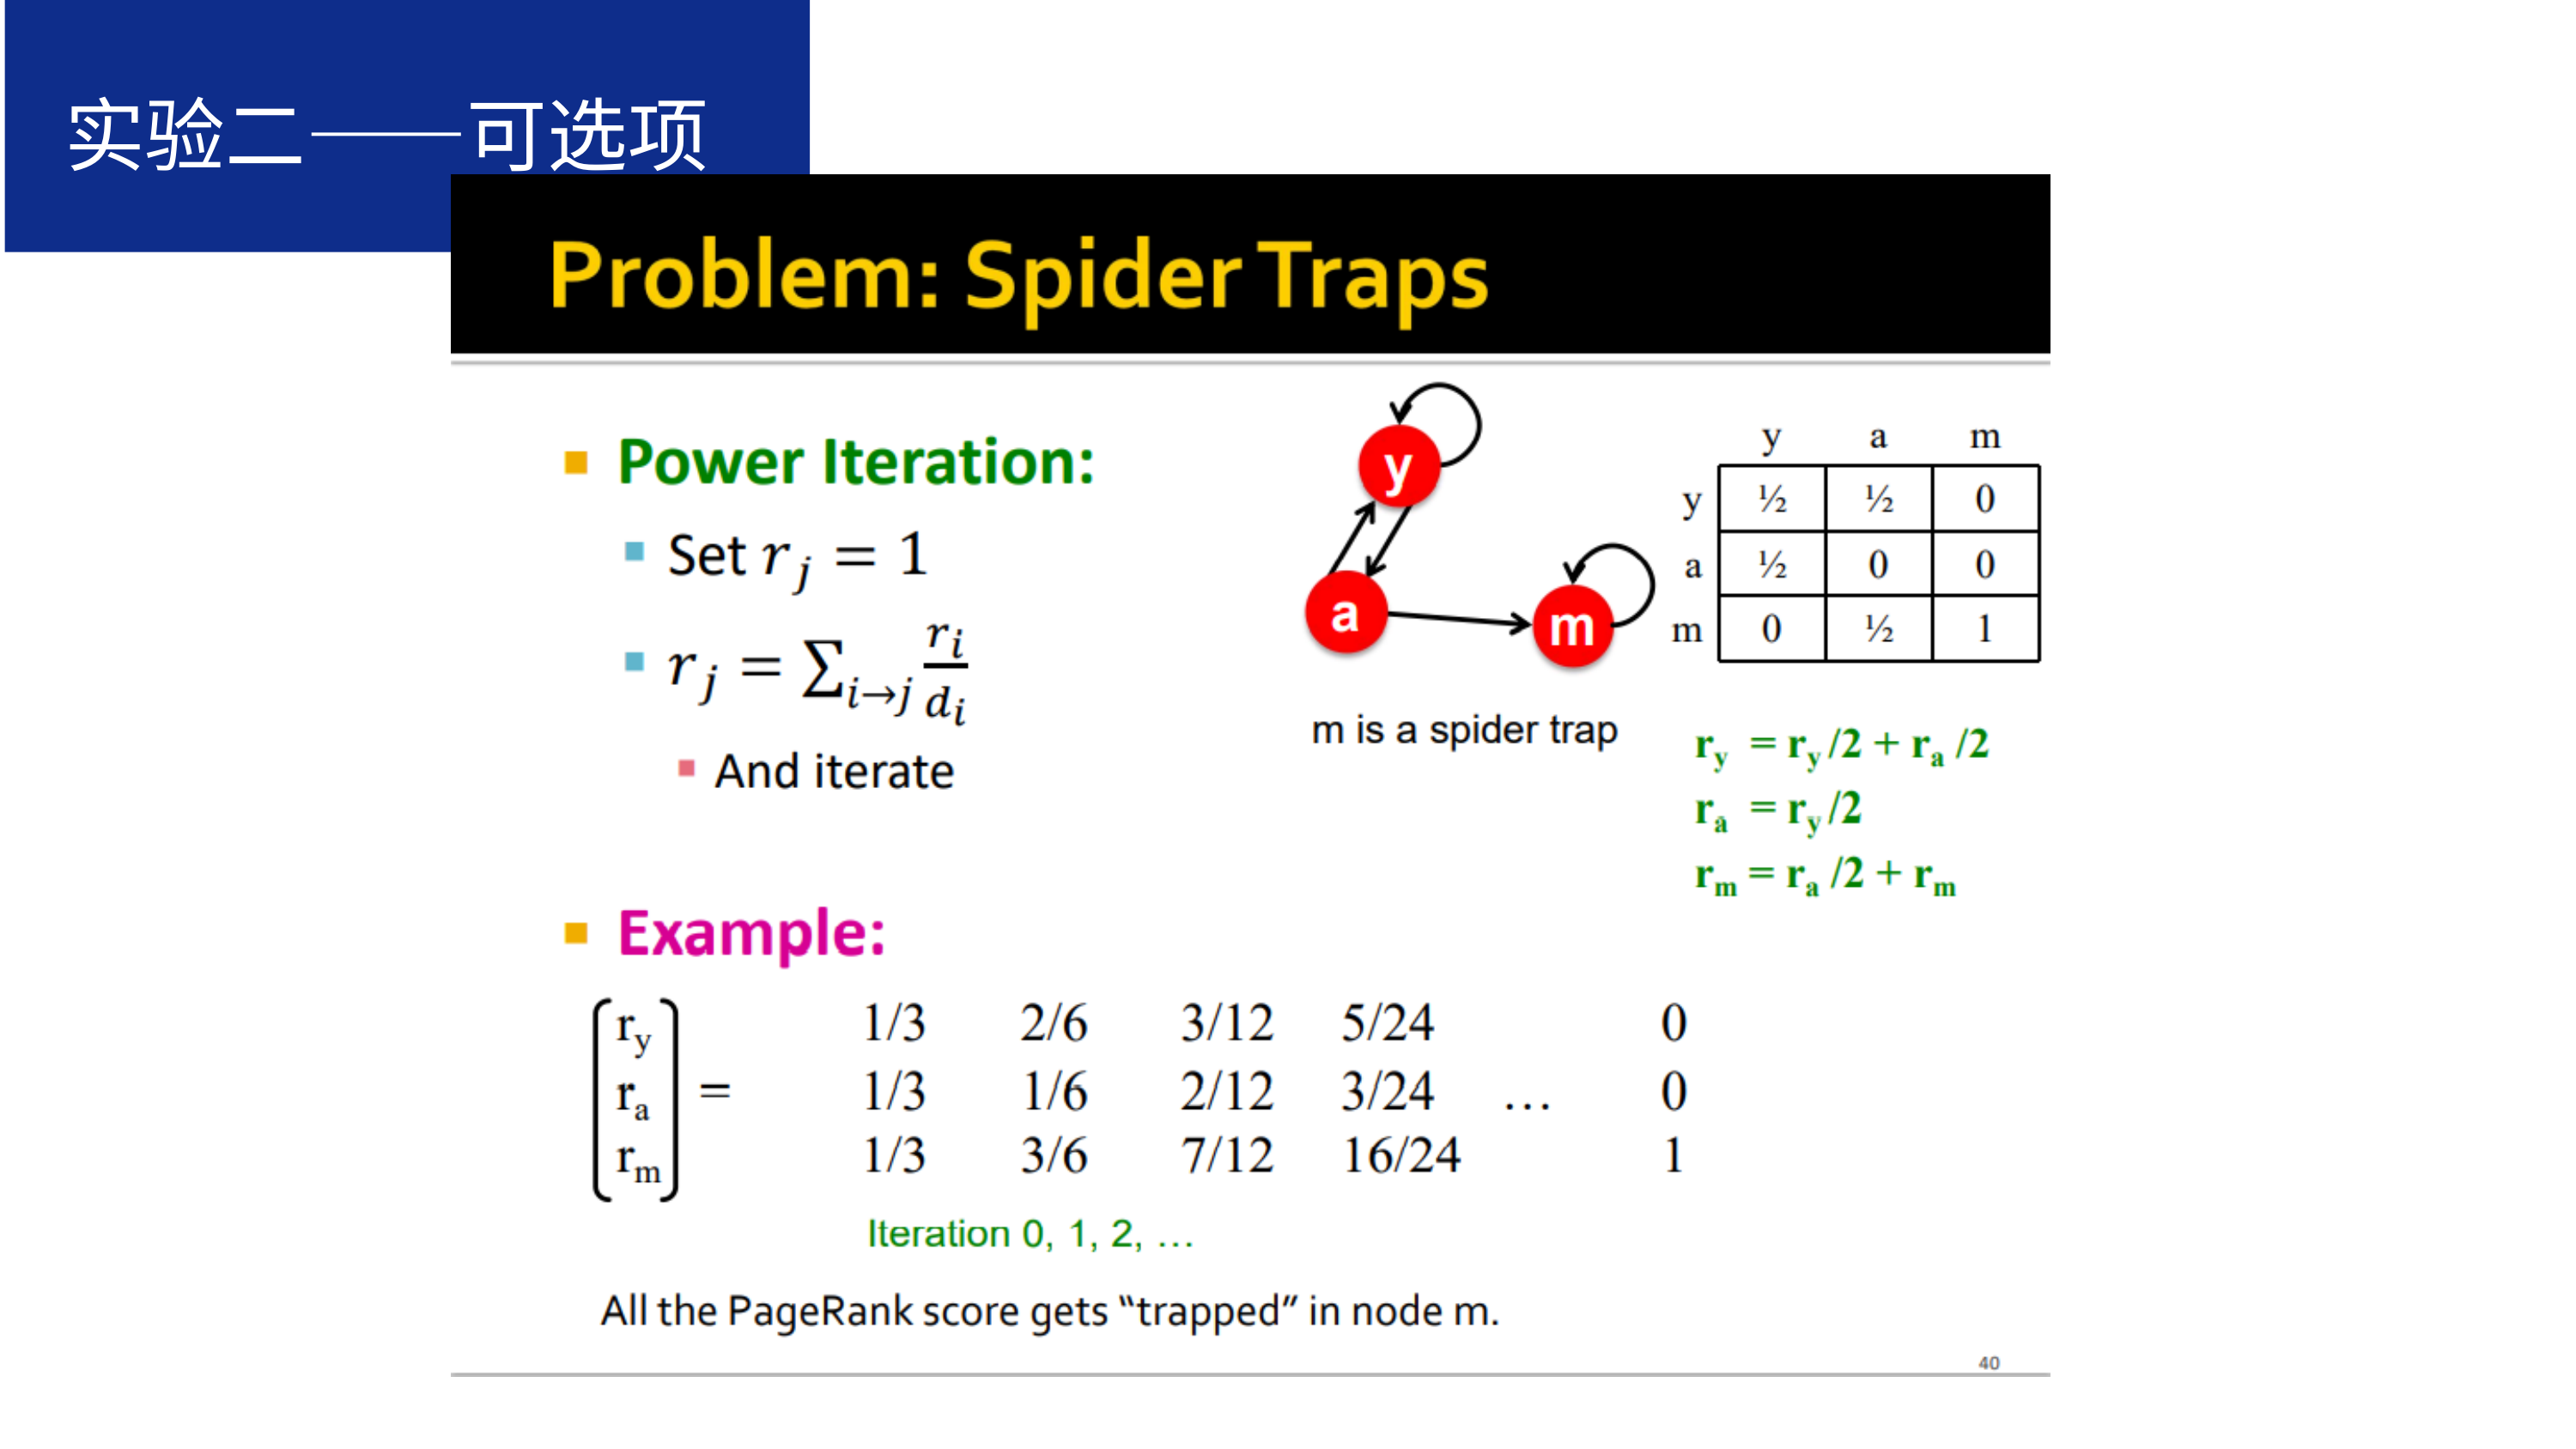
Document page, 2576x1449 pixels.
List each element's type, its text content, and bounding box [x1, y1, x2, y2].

picture [450, 174, 2050, 1378]
text_box 实验二——可选项 [64, 68, 773, 181]
text_box [4, 0, 811, 252]
